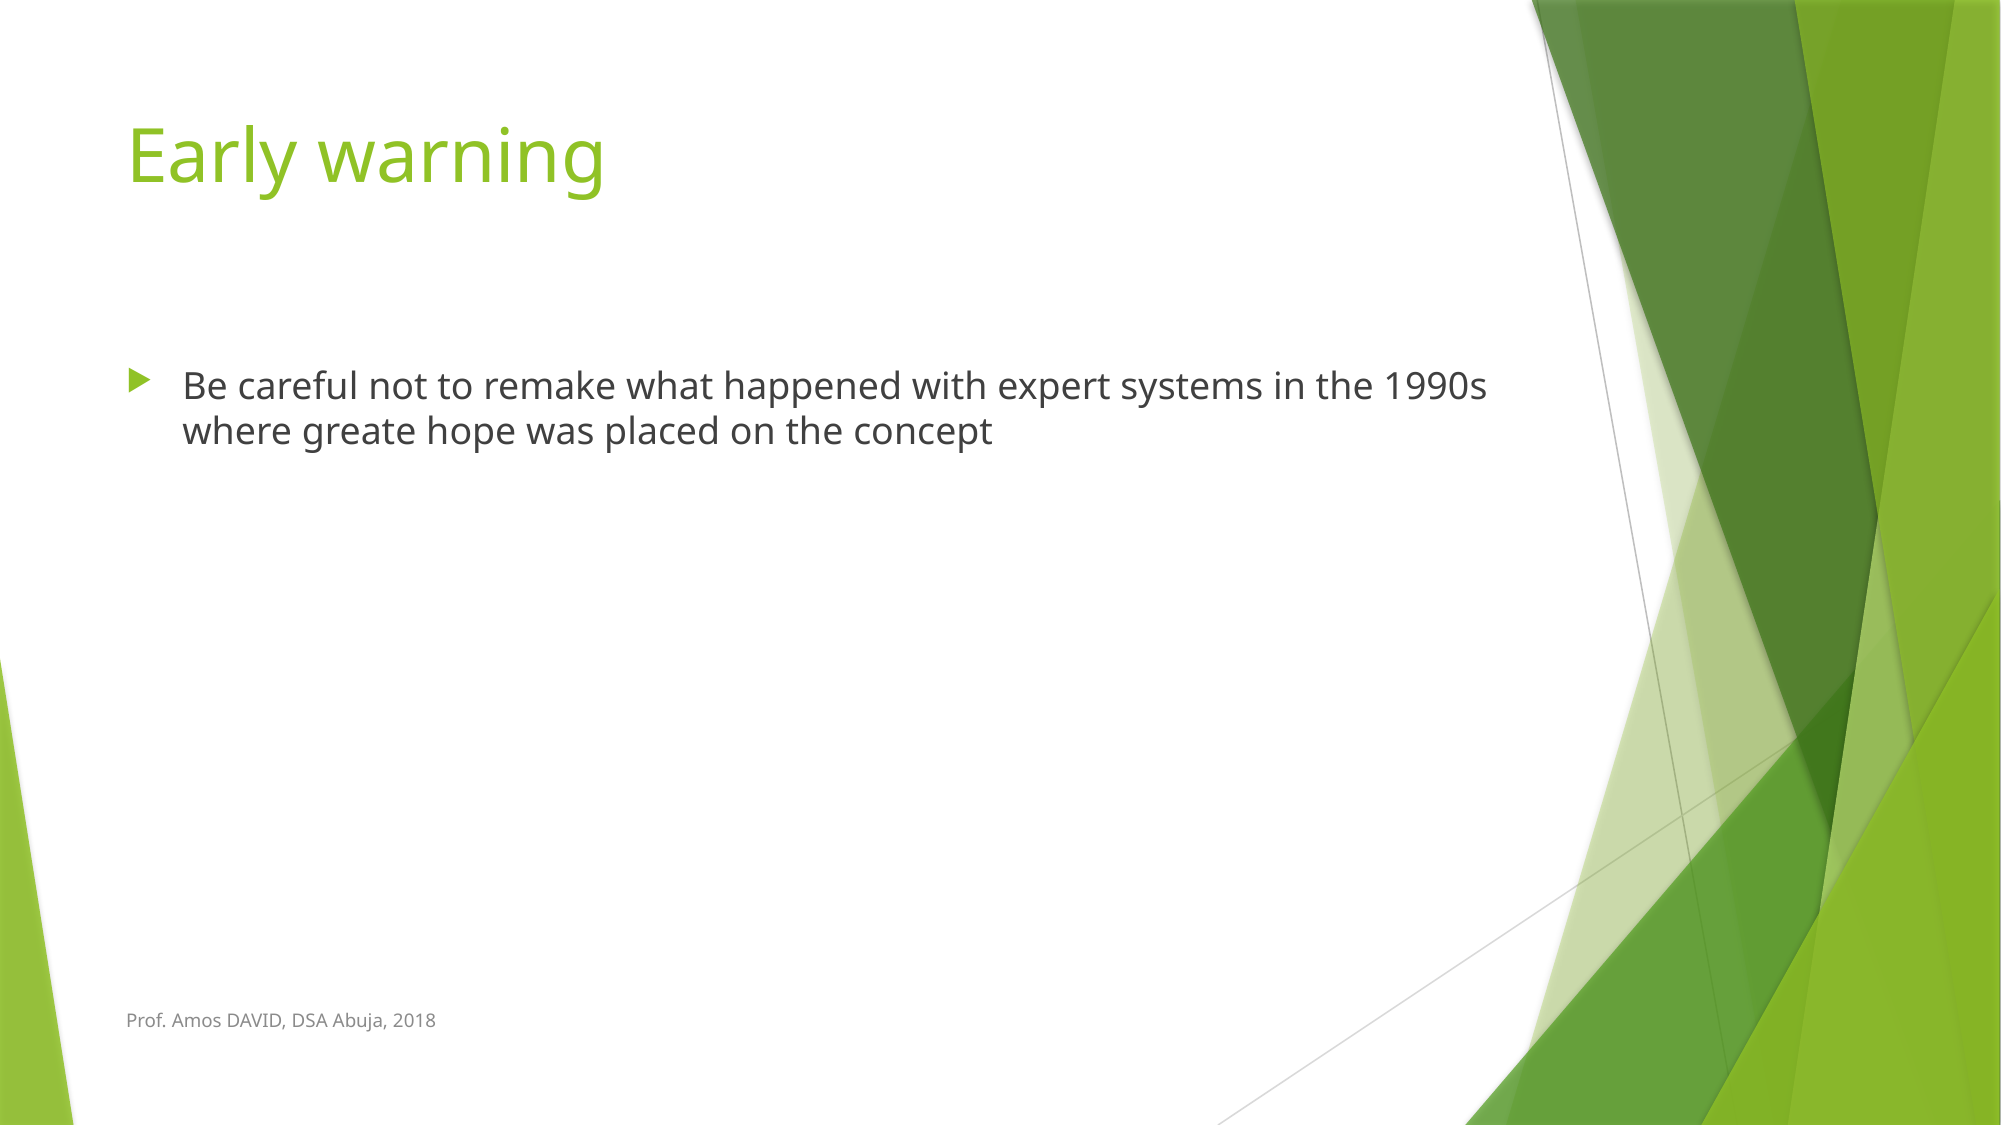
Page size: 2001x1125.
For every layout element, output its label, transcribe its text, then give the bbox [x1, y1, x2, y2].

footer Prof. Amos DAVID, DSA Abuja, 2018 [111, 991, 1145, 1051]
title Early warning [111, 99, 1522, 317]
list Be careful not to remake what happened with expert systems in the 1990s where greate hope was placed on the concept [111, 354, 1522, 992]
